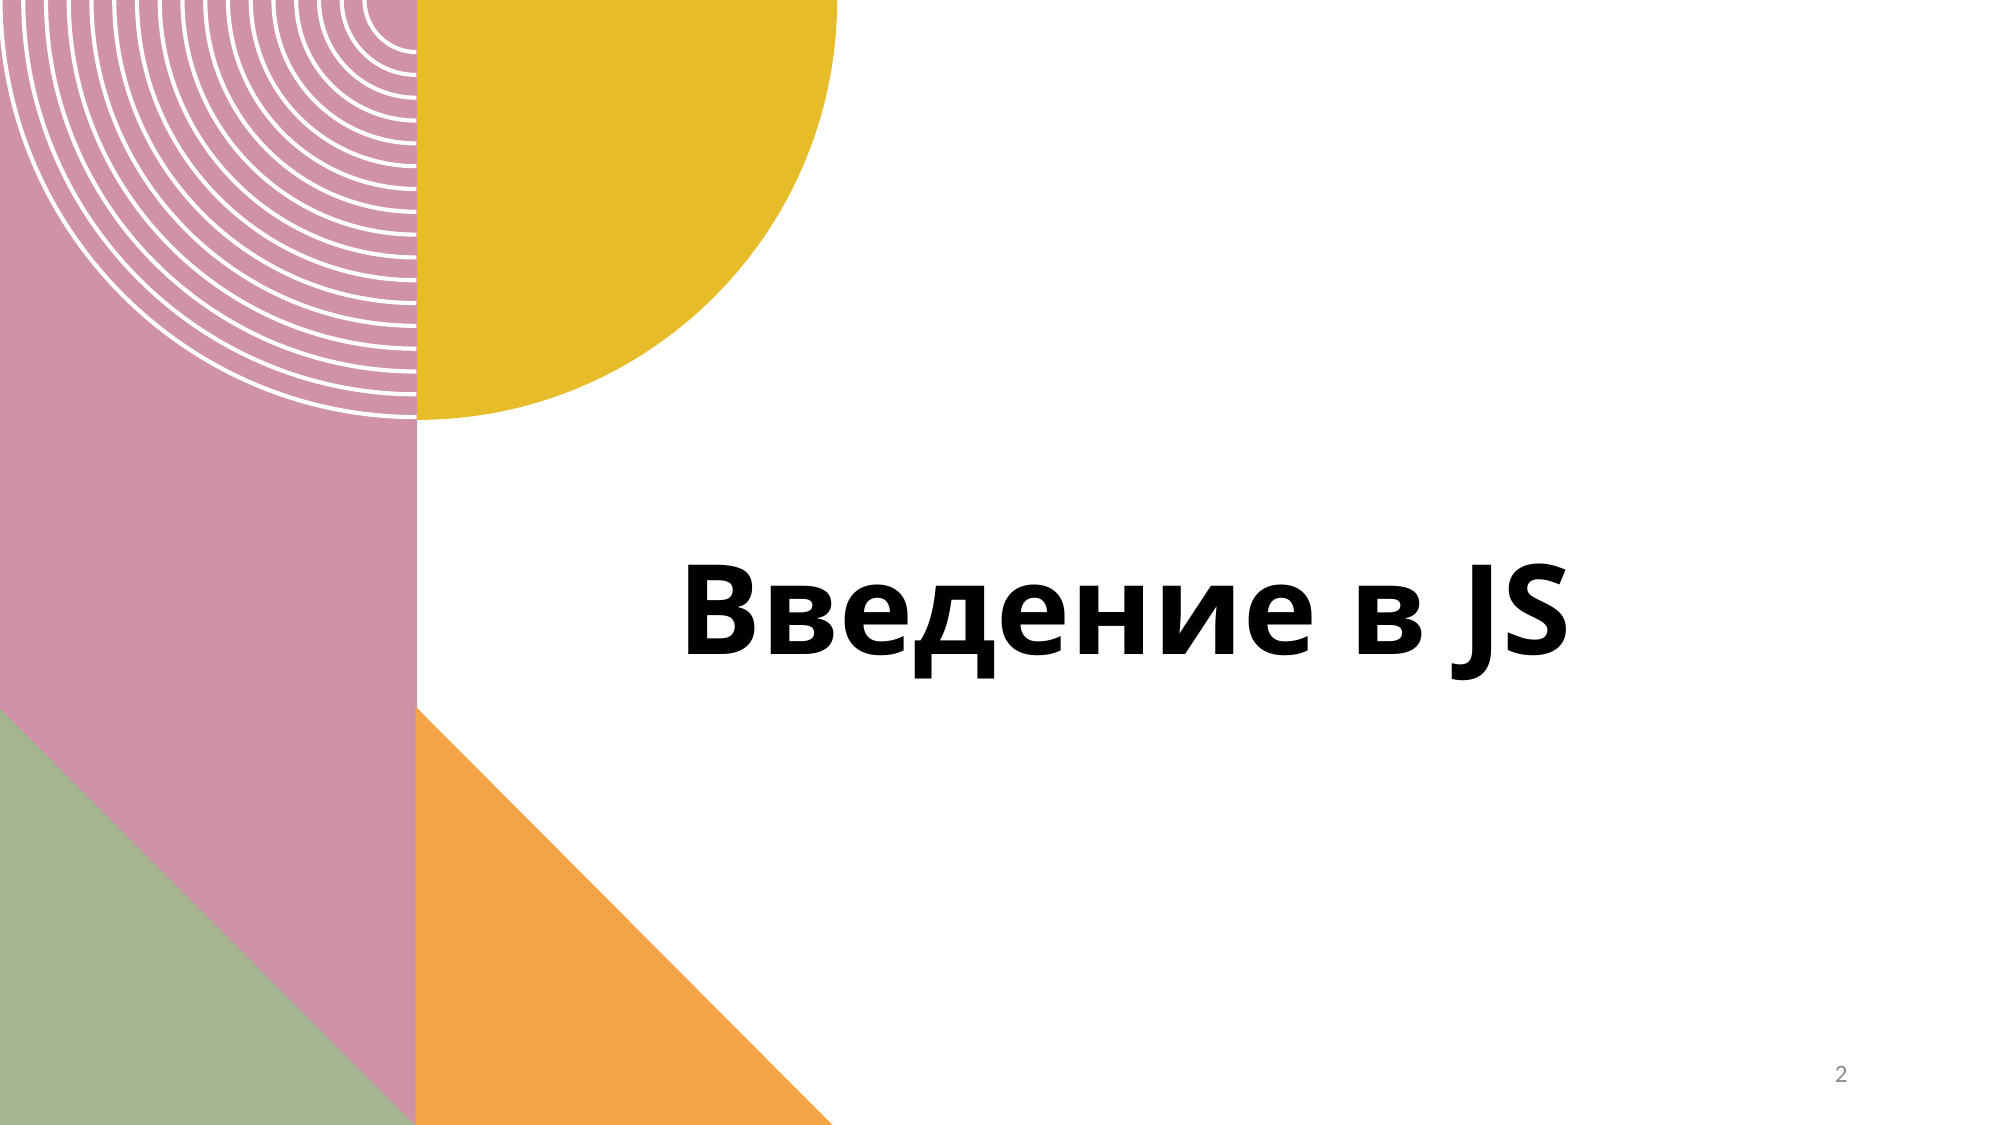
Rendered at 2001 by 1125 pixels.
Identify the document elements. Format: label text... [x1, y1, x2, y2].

slide_number 2 [1412, 1042, 1863, 1103]
title Введение в JS [677, 430, 2000, 780]
